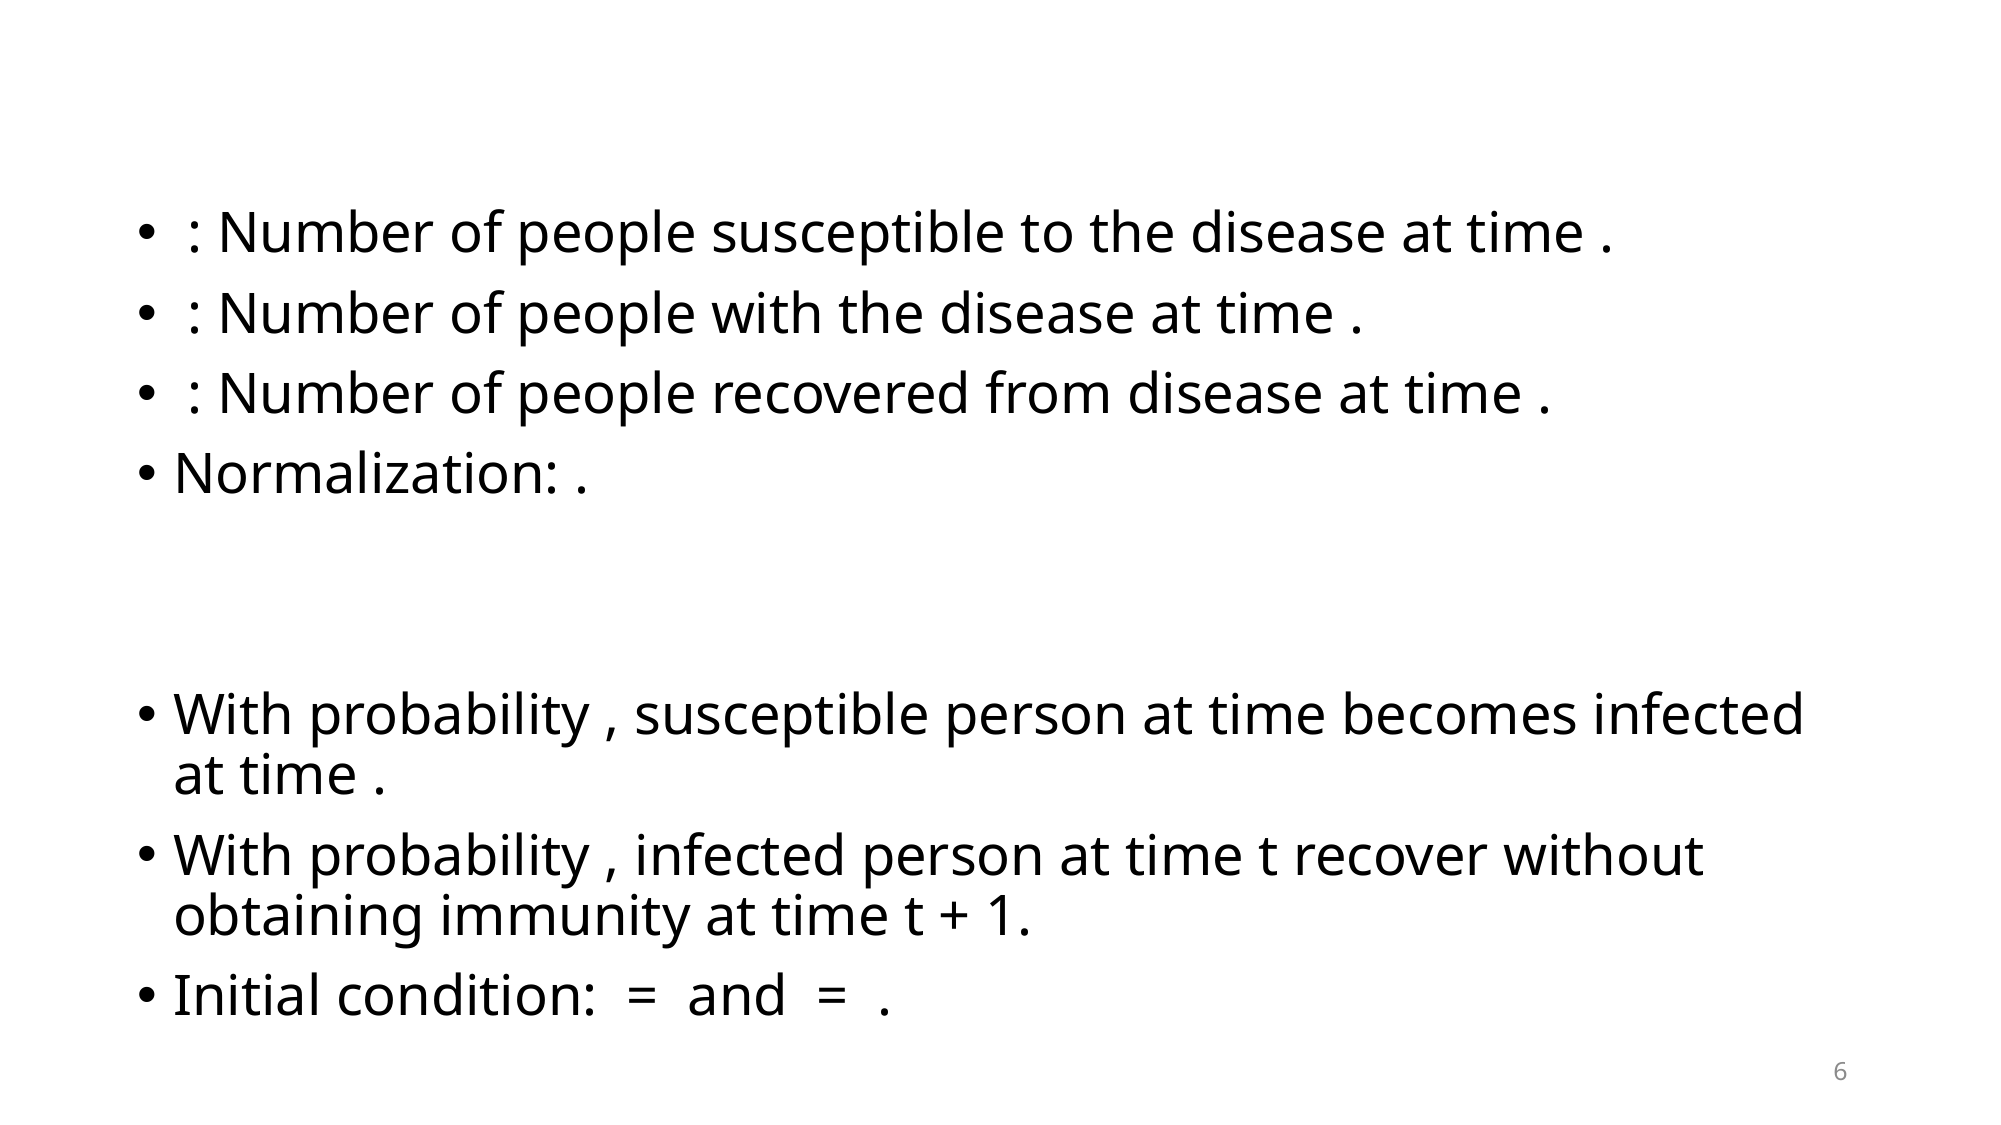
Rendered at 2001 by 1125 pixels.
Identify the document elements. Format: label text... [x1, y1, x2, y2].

slide_number 6 [1412, 1042, 1863, 1103]
